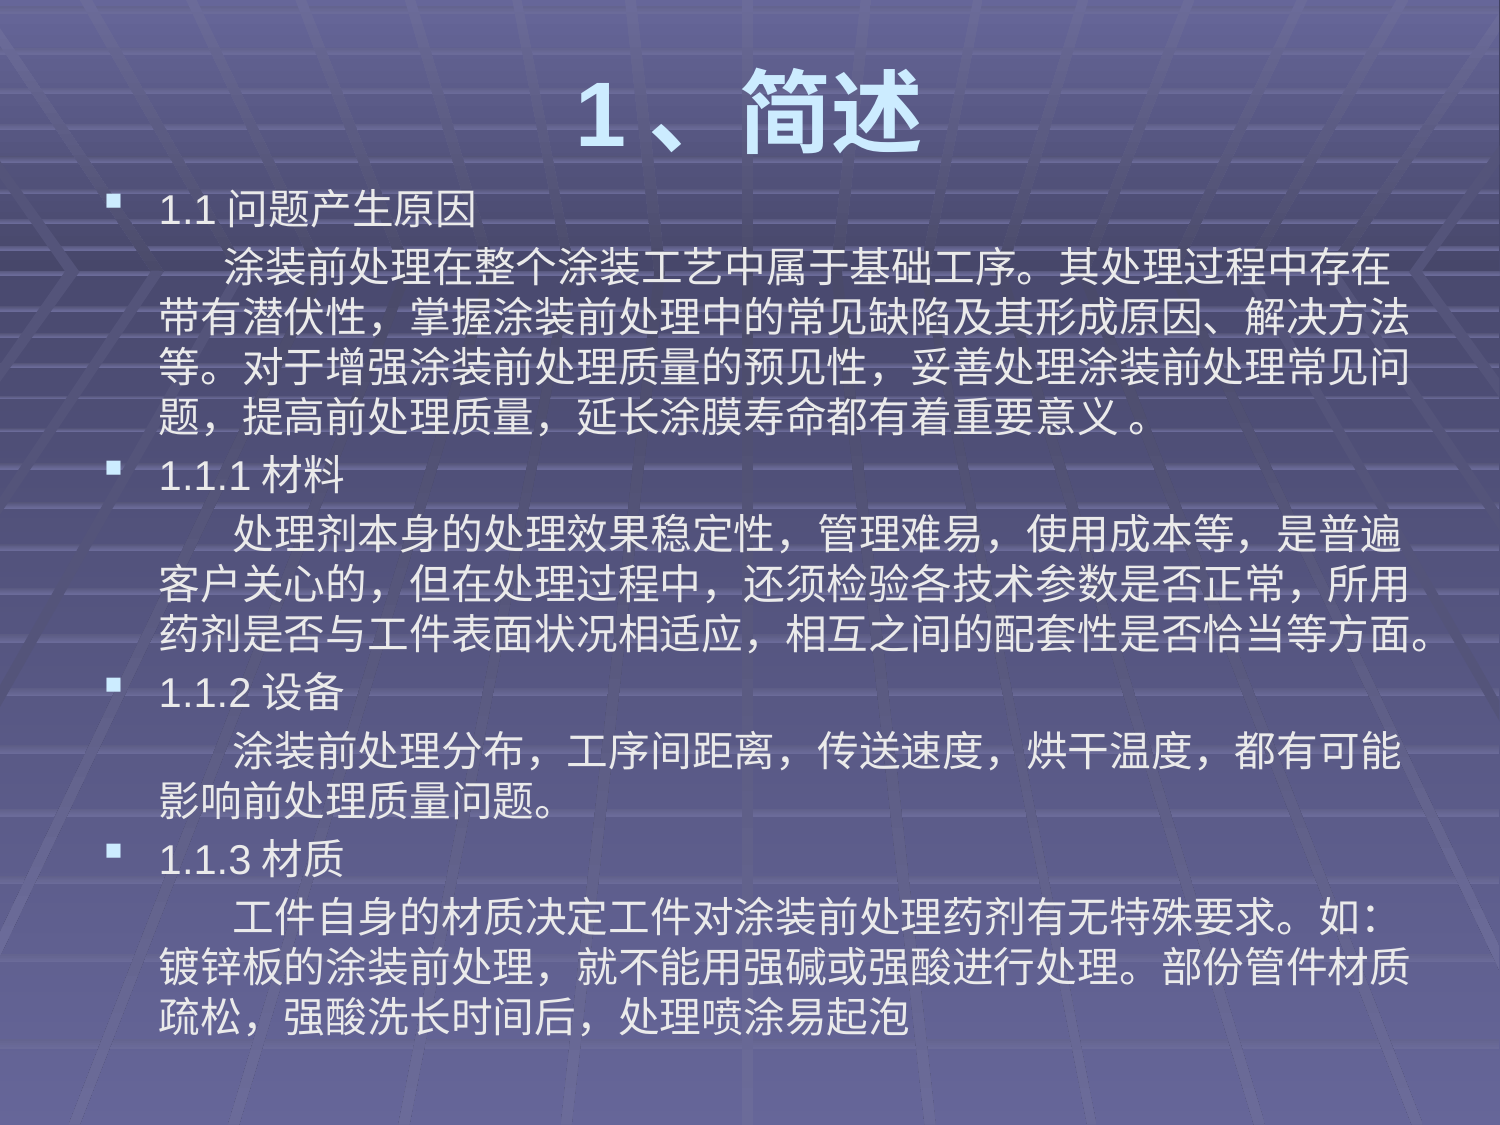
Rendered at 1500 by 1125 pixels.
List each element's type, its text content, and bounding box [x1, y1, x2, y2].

list 1.1问题产生原因 涂装前处理在整个涂装工艺中属于基础工序。其处理过程中存在带有潜伏性，掌握涂装前处理中的常见缺陷及其形成原因、解决方法等。对于增强涂装前处理质量的预见性，妥善处理涂装前处理常见问题，提高前处理质量，延长涂膜寿命都有着重要意义 。 1.1.1材料 处理剂本身的处理效果稳定性，管理难易，使用成本等，是普遍客户关心的，但在处理过程中，还须检验各技术参数是否正常，所用药剂是否与工件表面状况相适应，相互之间的配套性是否恰当等方面。 1.1.2设备 涂装前处理分布，工序间距离，传送速度，烘干温度，都有可能影响前处理质量问题。 1.1.3材质 工件自身的材质决定工件对涂装前处理药剂有无特殊要求。如：镀锌板的涂装前处理，就不能用强碱或强酸进行处理。部份管件材质疏松，强酸洗长时间后，处理喷涂易起泡 [87, 174, 1438, 1001]
title 1、简述 [74, 44, 1425, 176]
